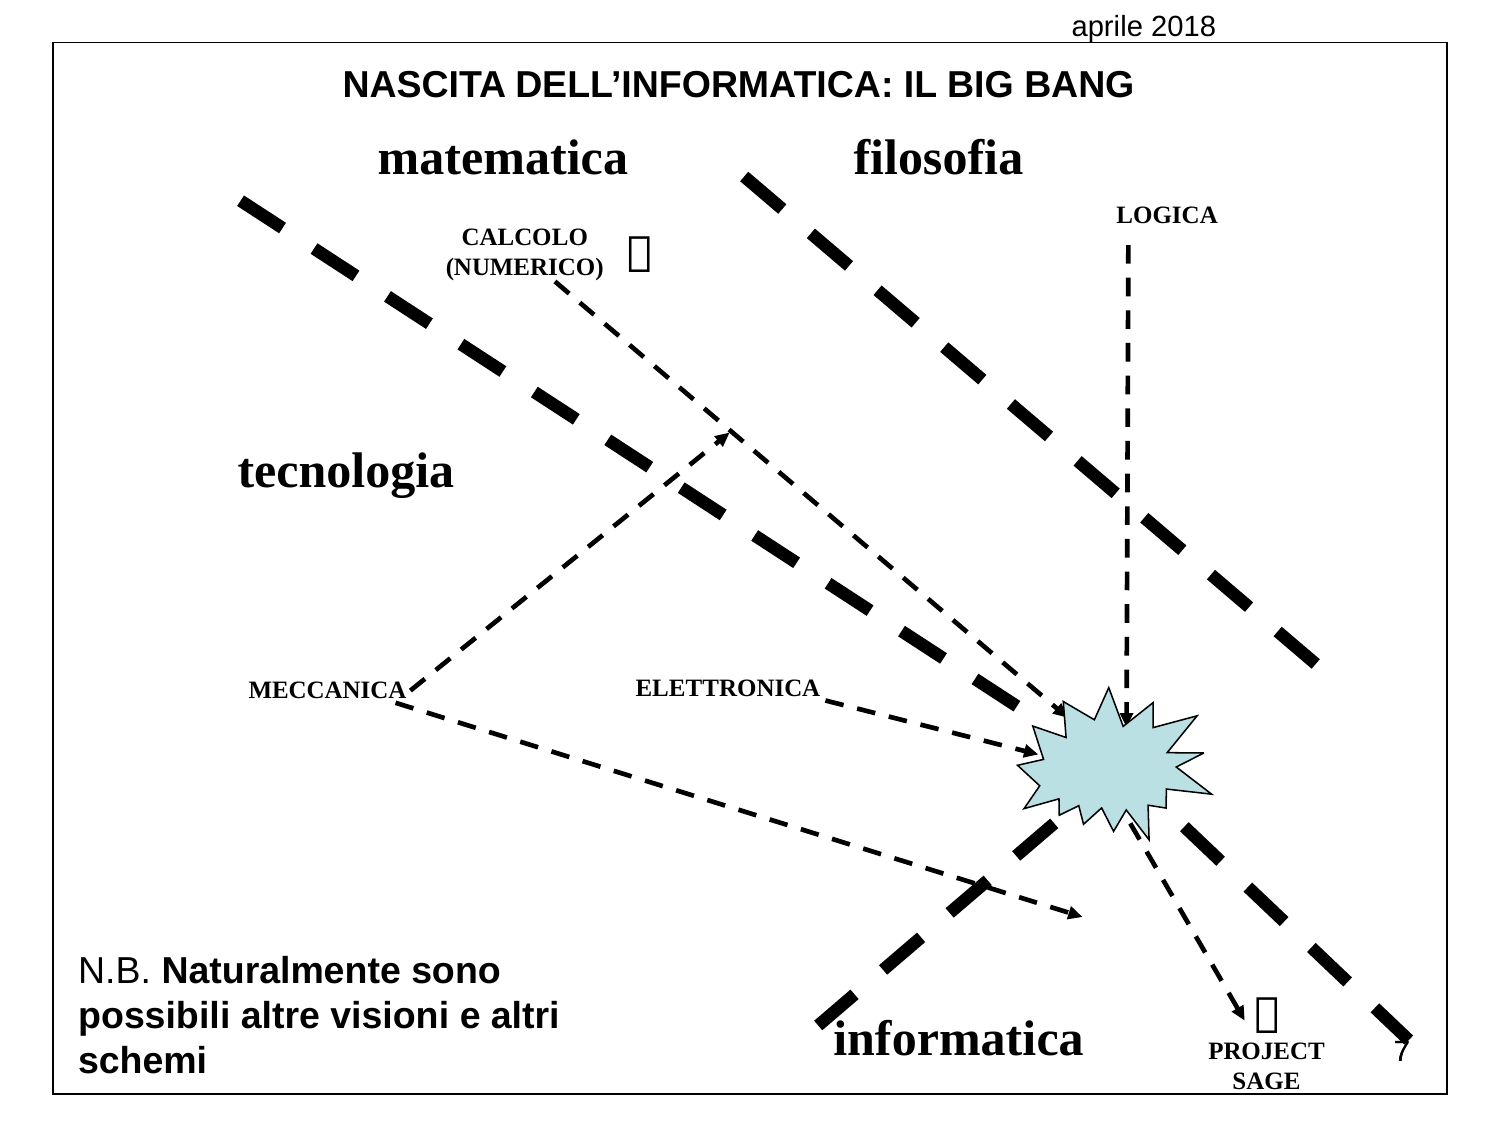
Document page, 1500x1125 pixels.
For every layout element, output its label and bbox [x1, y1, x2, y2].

text_box [52, 0, 1448, 1095]
